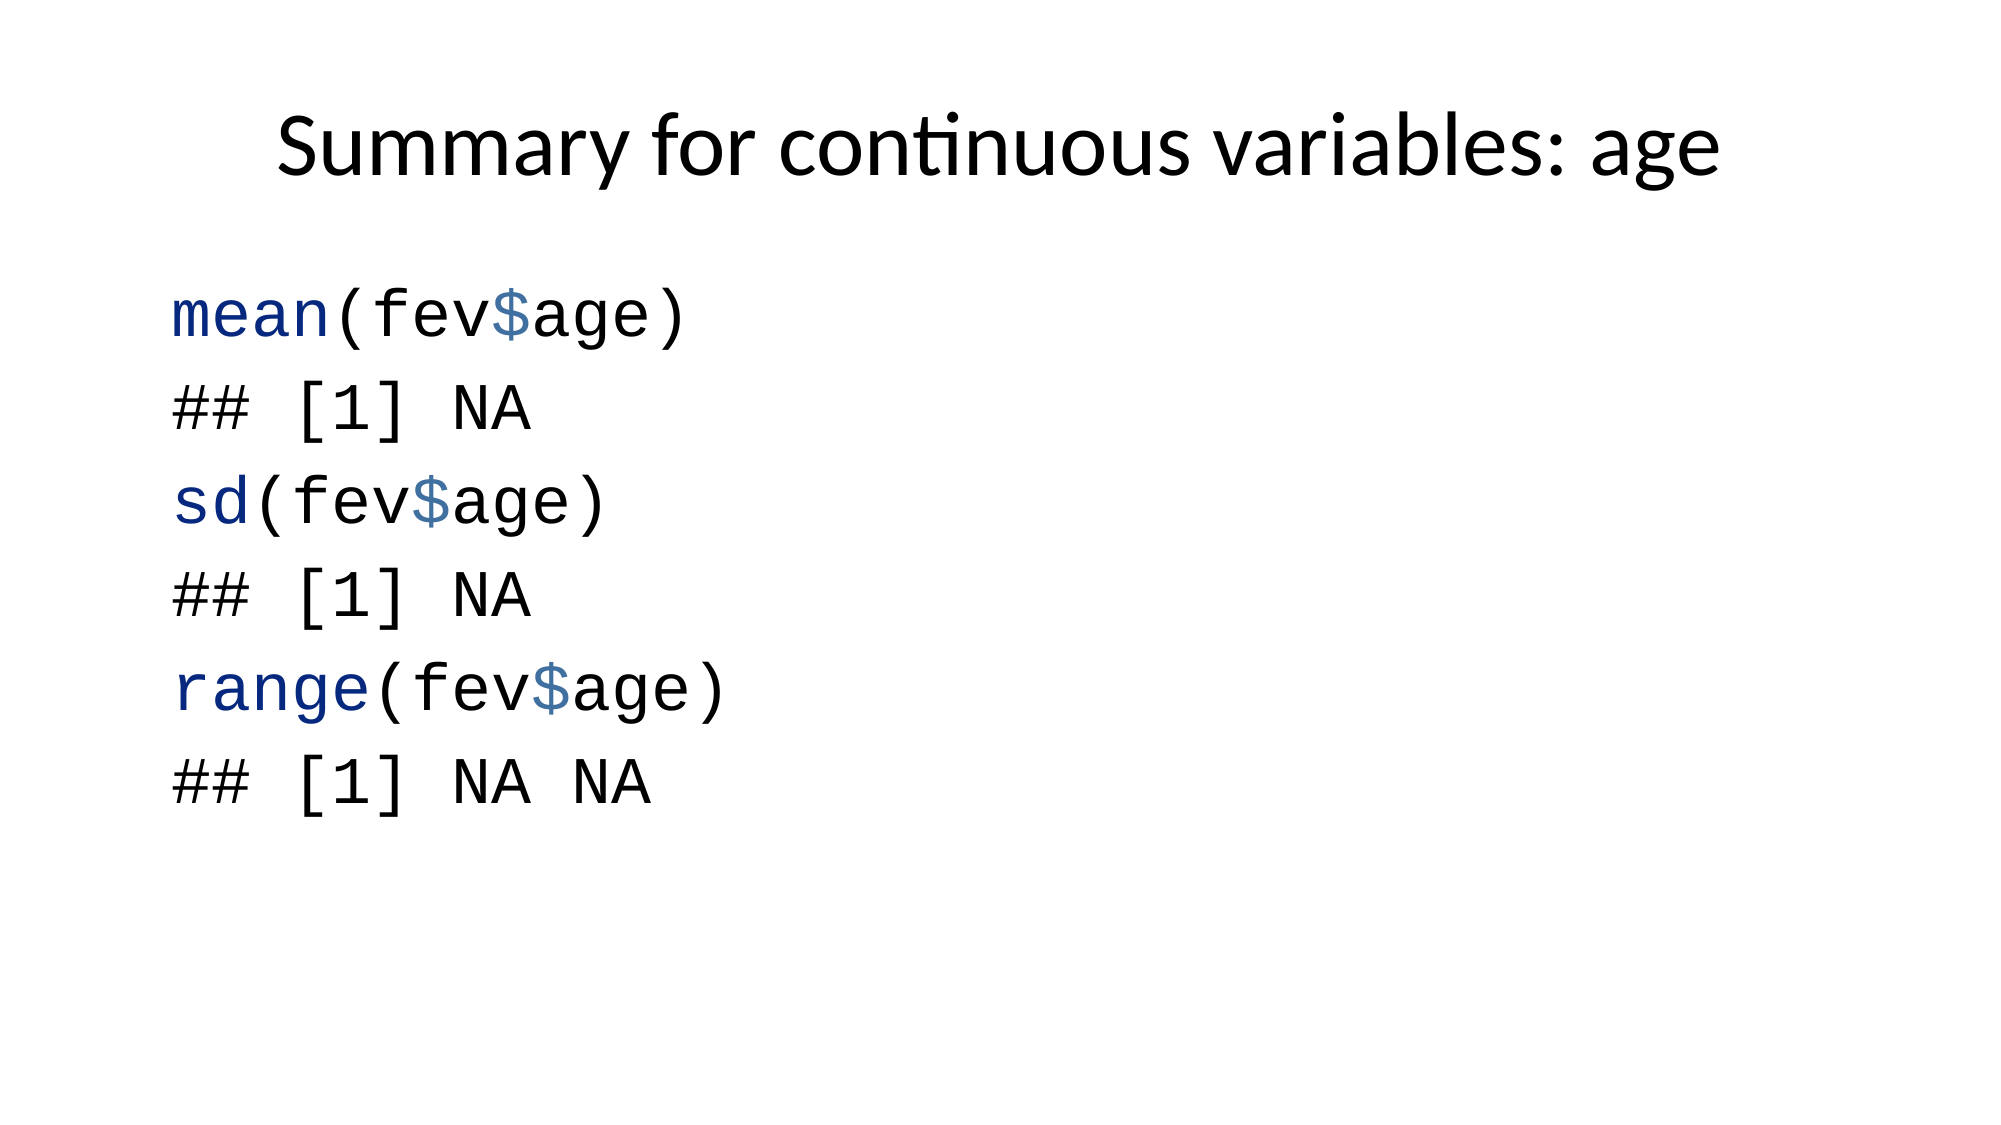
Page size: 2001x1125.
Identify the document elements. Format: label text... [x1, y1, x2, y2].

list mean(fev$age) ## [1] NA sd(fev$age) ## [1] NA range(fev$age) ## [1] NA NA [99, 262, 1900, 1005]
title Summary for continuous variables: age [99, 45, 1900, 233]
